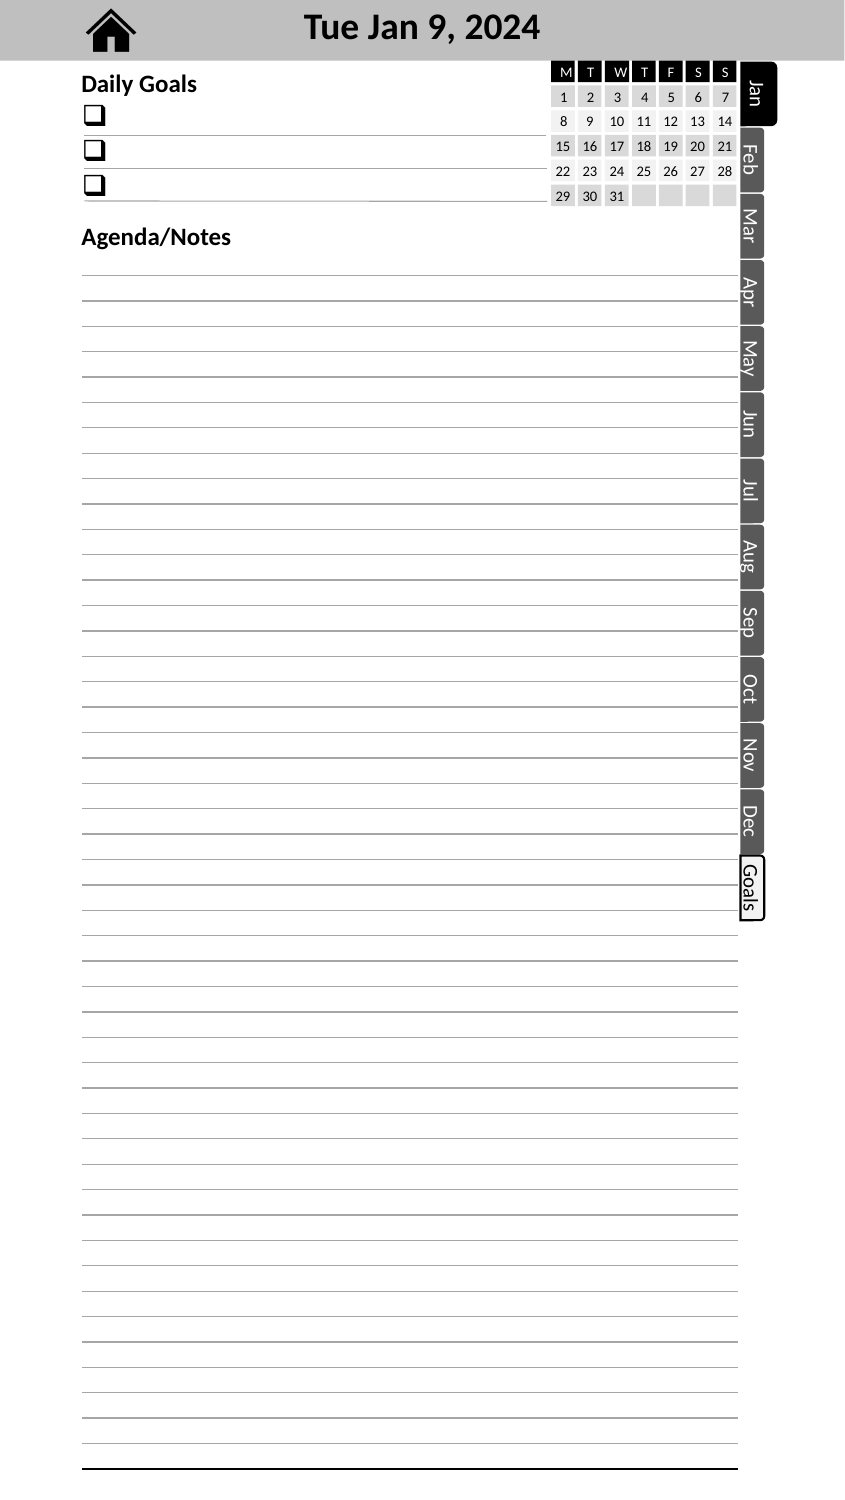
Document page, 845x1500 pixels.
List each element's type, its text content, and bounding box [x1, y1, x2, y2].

list Tue Jan 9, 2024 [190, 0, 655, 61]
picture [82, 1, 140, 59]
